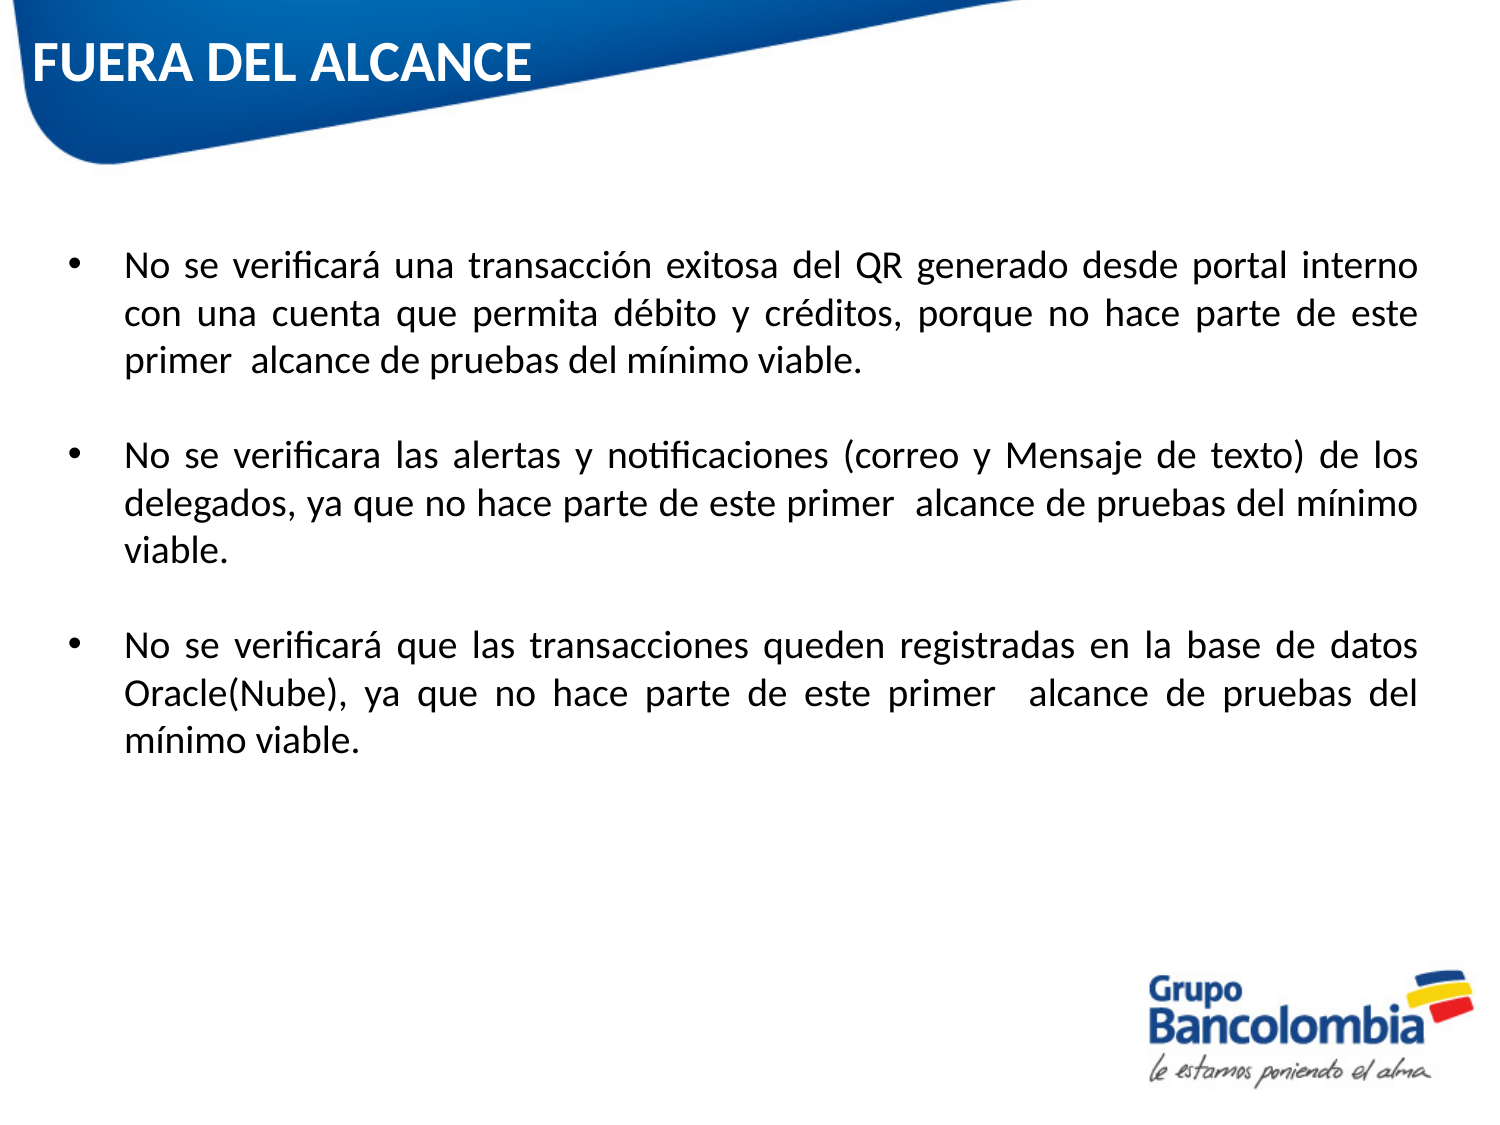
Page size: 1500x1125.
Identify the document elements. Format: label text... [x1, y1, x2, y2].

title FUERA DEL ALCANCE [17, 19, 551, 110]
picture [0, 0, 1500, 1125]
text_box No se verificará una transacción exitosa del QR generado desde portal interno con una cuenta que permita débito y créditos, porque no hace parte de este primer alcance de pruebas del mínimo viable. No se verificara las alertas y notificaciones (correo y Mensaje de texto) de los delegados, ya que no hace parte de este primer alcance de pruebas del mínimo viable. No se verificará que las transacciones queden registradas en la base de datos Oracle(Nube), ya que no hace parte de este primer alcance de pruebas del mínimo viable. [53, 231, 1436, 864]
